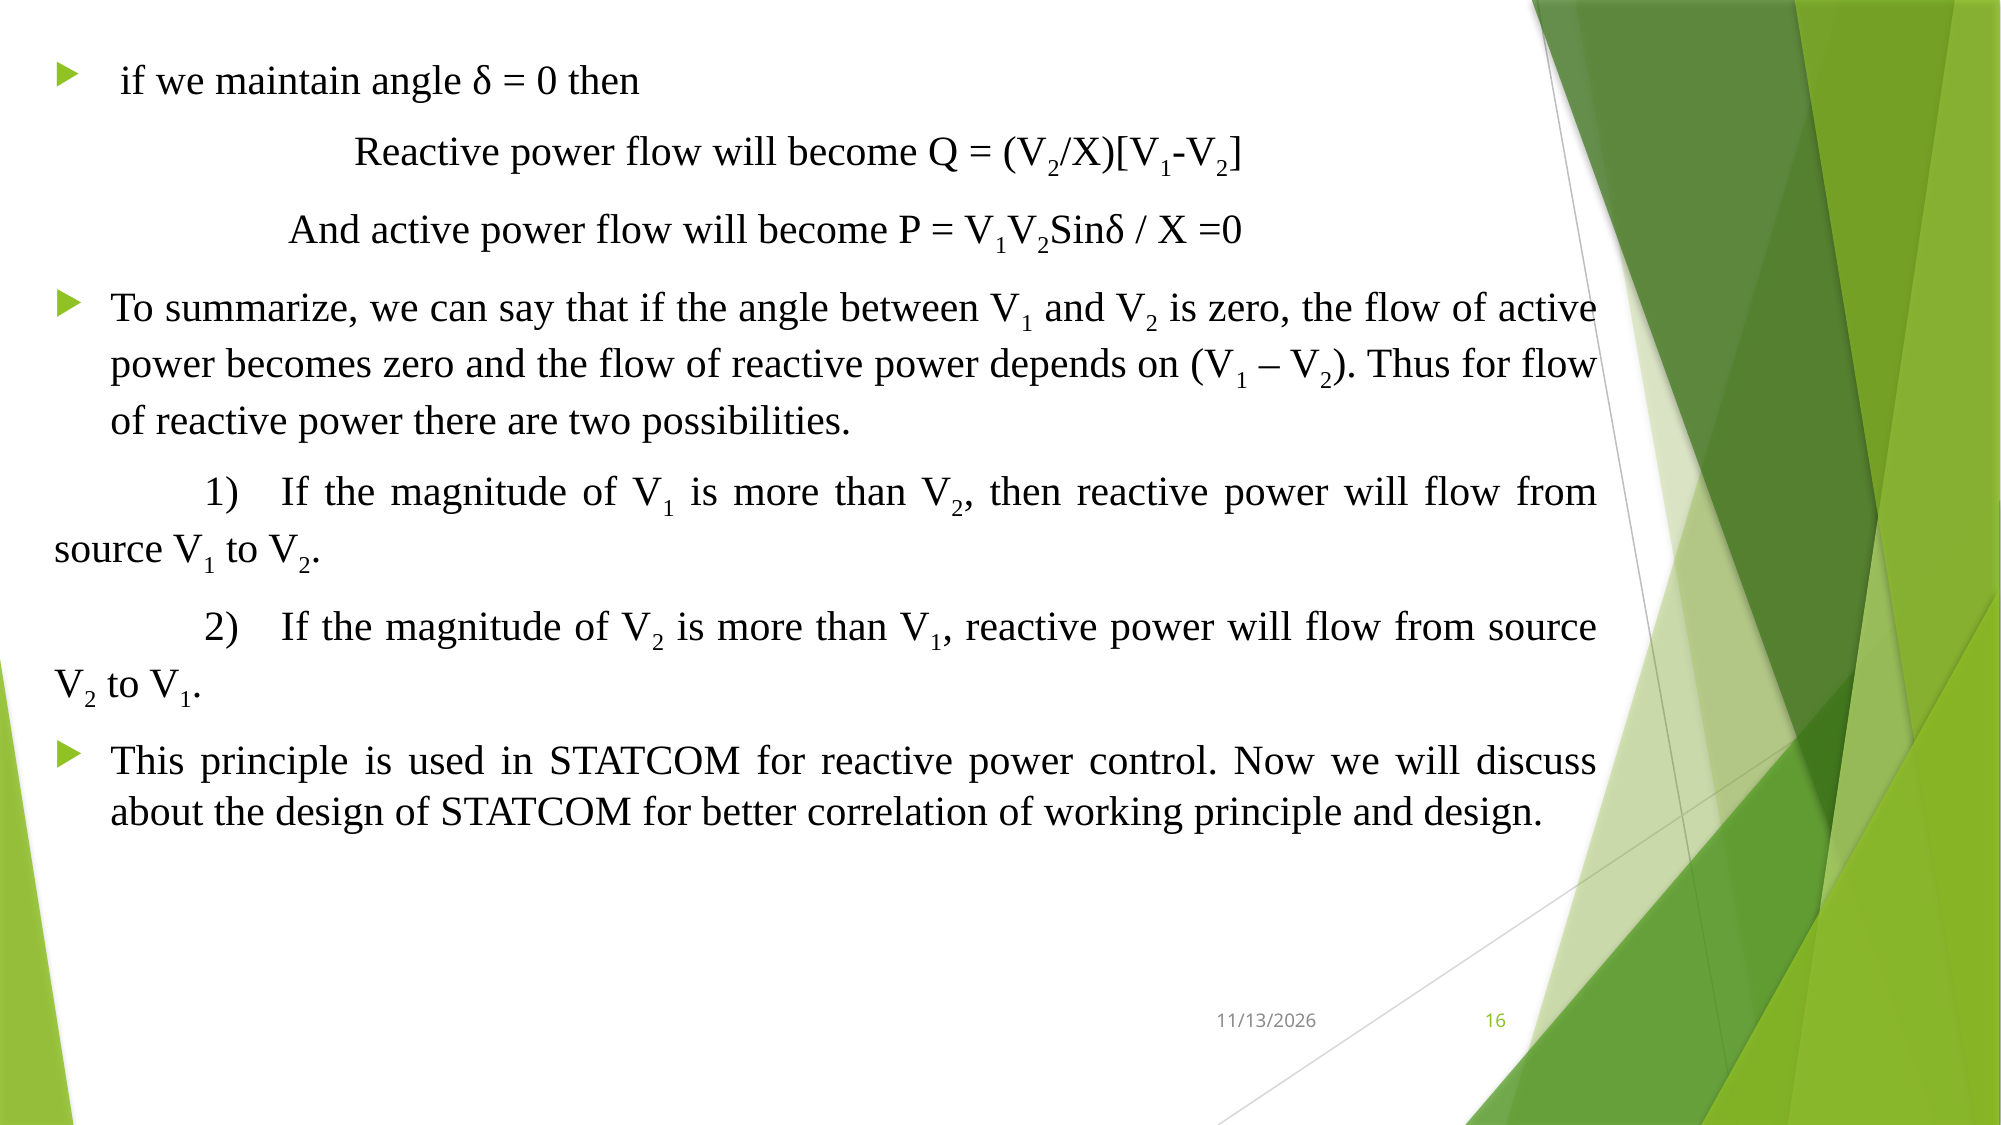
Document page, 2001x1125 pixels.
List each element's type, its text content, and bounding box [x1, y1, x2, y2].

slide_number 16 [1409, 991, 1522, 1051]
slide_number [1181, 991, 1332, 1051]
list if we maintain angle δ = 0 then Reactive power flow will become Q = (V2/X)[V1-V2] And active power flow will become P = V1V2Sinδ / X =0 To summarize, we can say that if the angle between V1 and V2 is zero, the flow of active power becomes zero and the flow of reactive power depends on (V1 – V2). Thus for flow of reactive power there are two possibilities. 1) If the magnitude of V1 is more than V2, then reactive power will flow from source V1 to V2. 2) If the magnitude of V2 is more than V1, reactive power will flow from source V2 to V1. This principle is used in STATCOM for reactive power control. Now we will discuss about the design of STATCOM for better correlation of working principle and design. [39, 45, 1614, 992]
